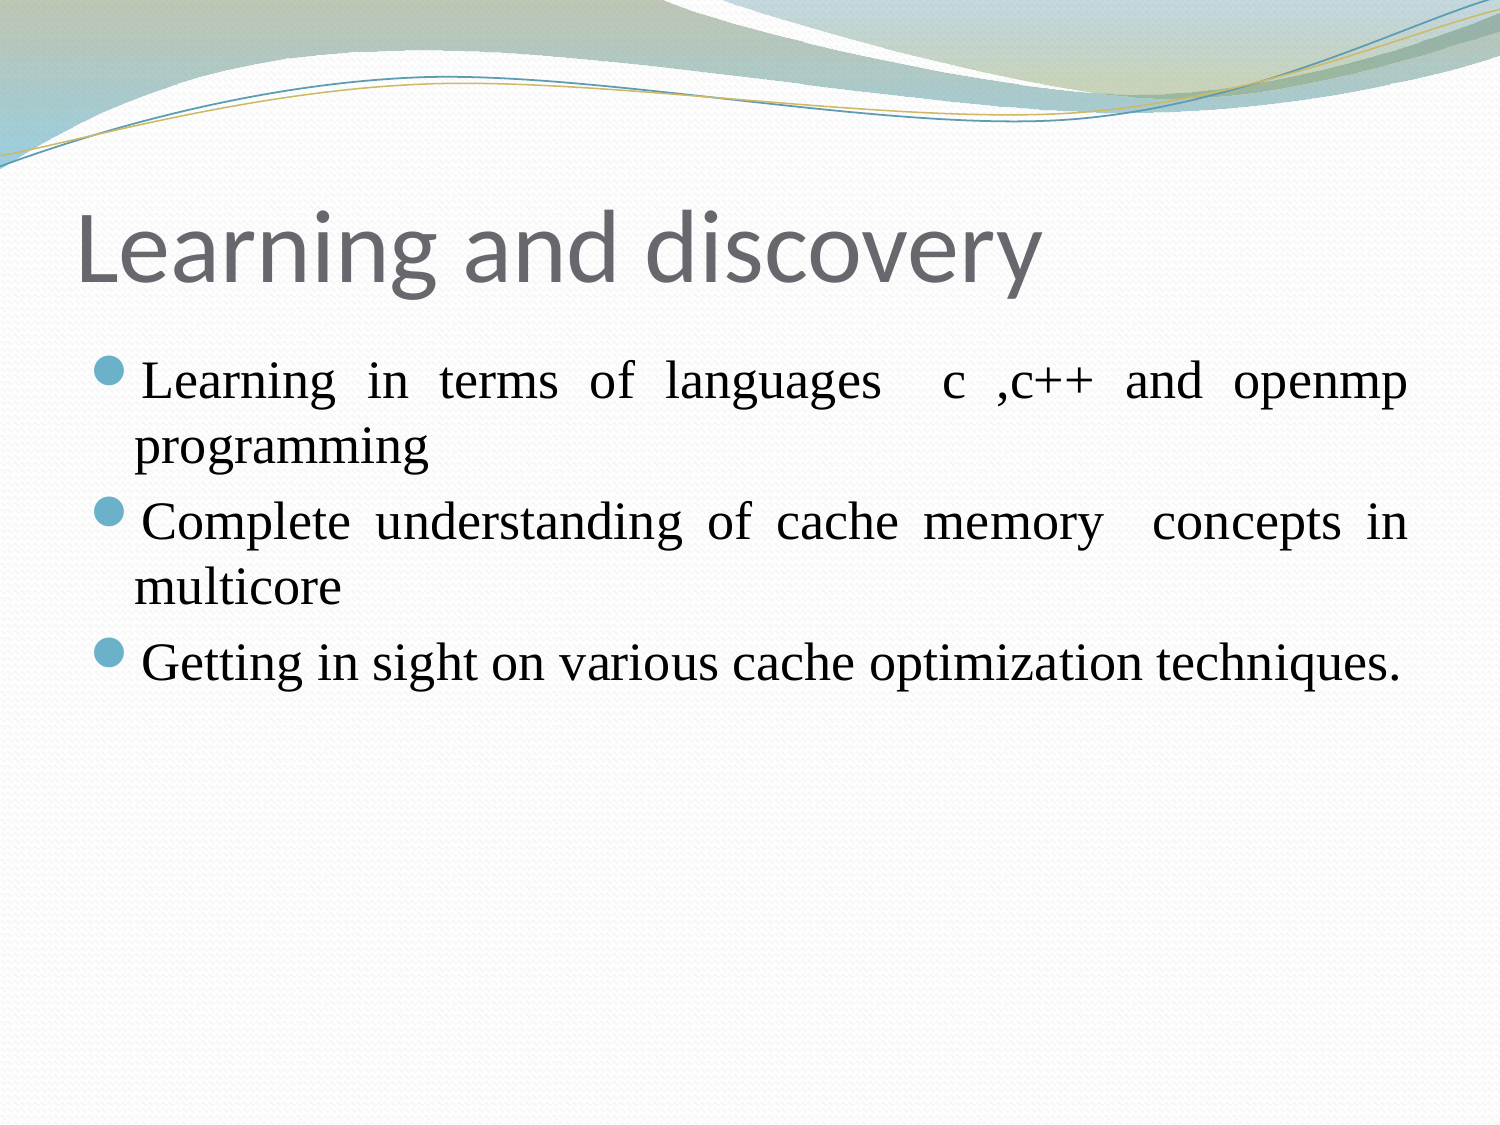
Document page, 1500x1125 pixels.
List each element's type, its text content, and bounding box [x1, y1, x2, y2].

list Learning in terms of languages c ,c++ and openmp programming Complete understanding of cache memory concepts in multicore Getting in sight on various cache optimization techniques. [75, 337, 1425, 1038]
title Learning and discovery [75, 115, 1425, 303]
